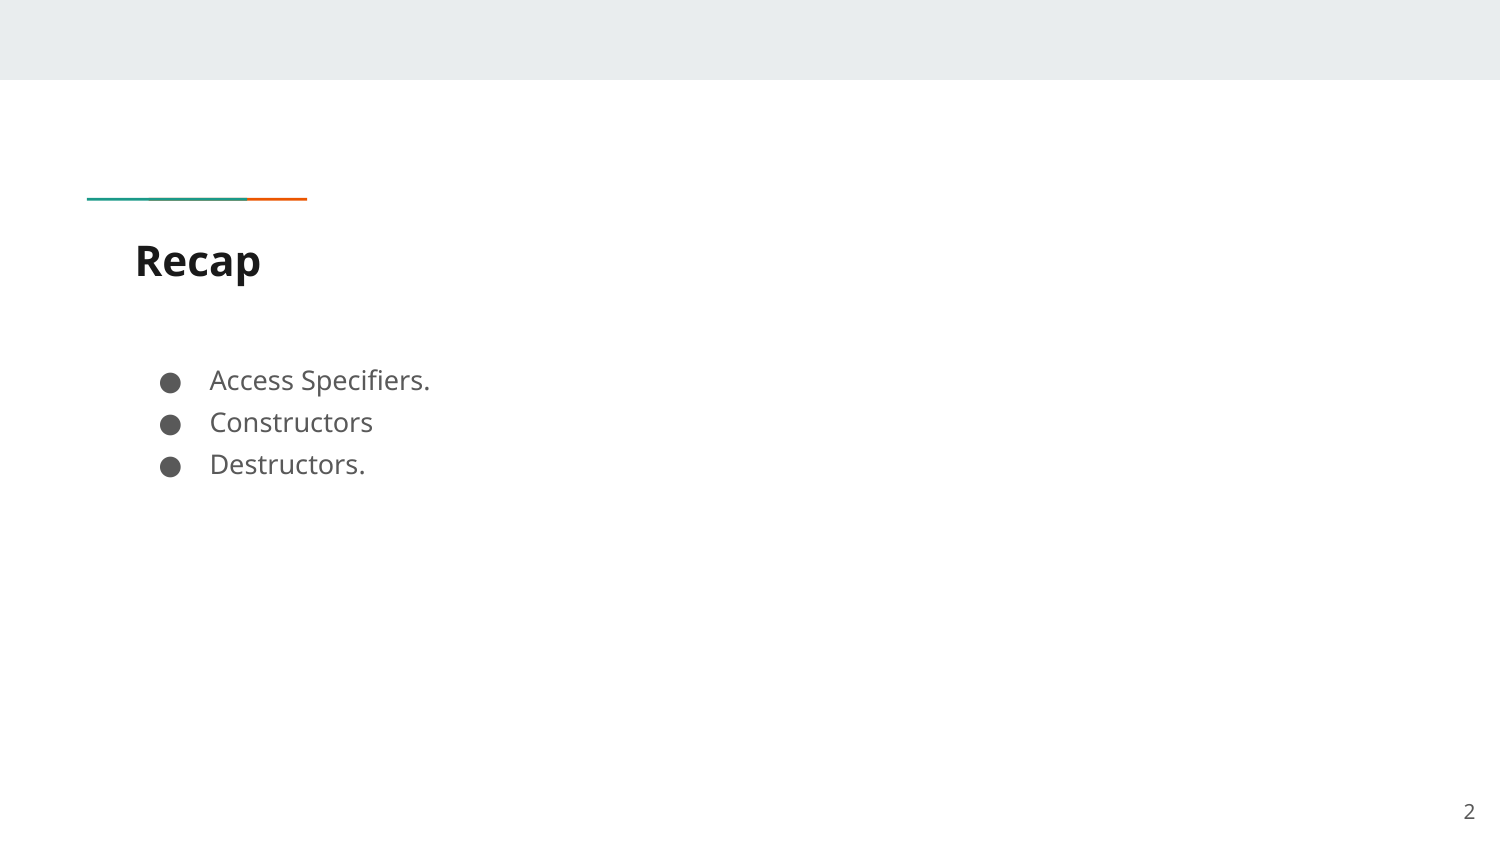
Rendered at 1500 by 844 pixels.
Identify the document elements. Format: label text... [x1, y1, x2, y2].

title Recap [119, 216, 1381, 305]
list Access Specifiers. Constructors Destructors. [119, 341, 1381, 712]
slide_number ‹#› [1400, 779, 1491, 844]
